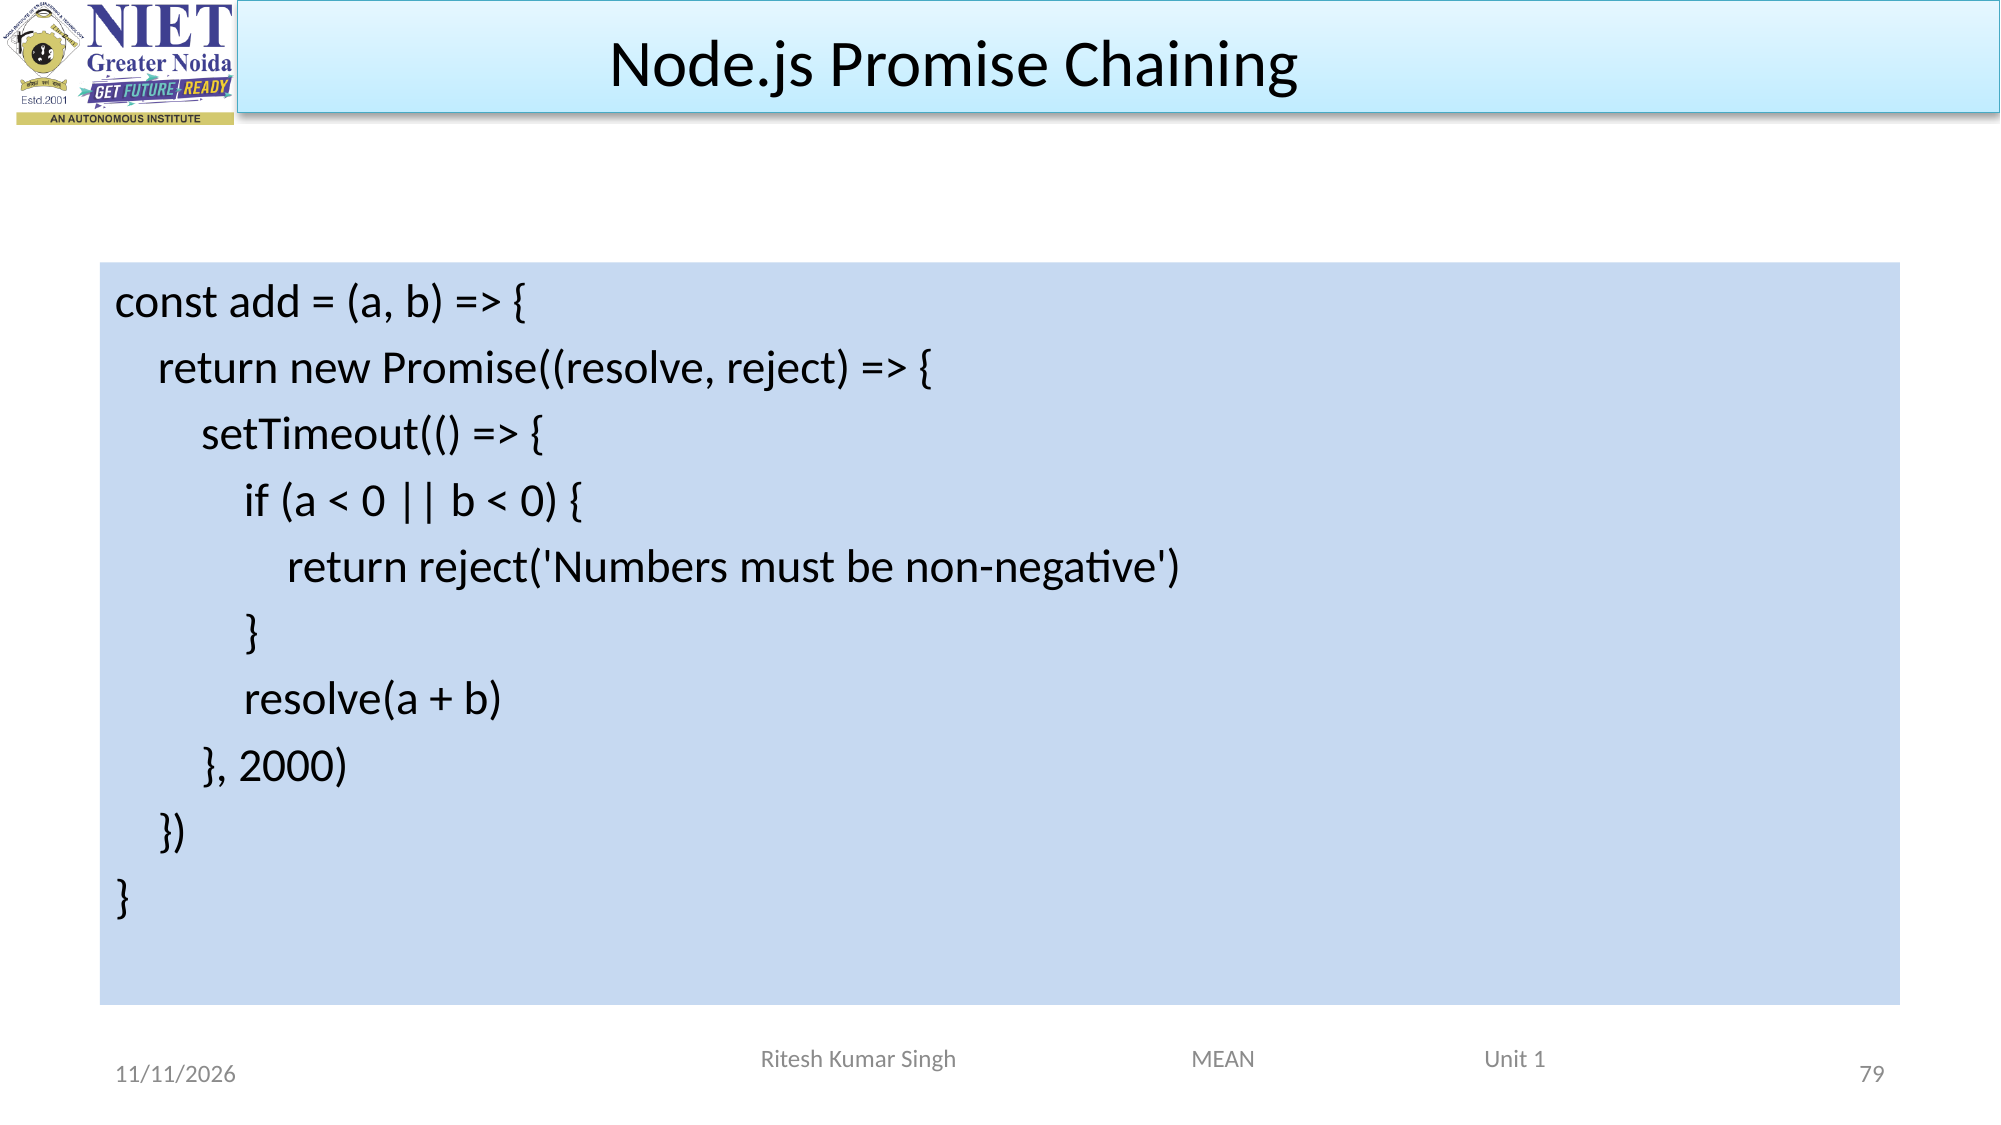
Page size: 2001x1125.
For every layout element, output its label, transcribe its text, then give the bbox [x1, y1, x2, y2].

picture [3, 2, 234, 125]
footer Ritesh Kumar Singh MEAN Unit 1 [683, 1042, 1433, 1103]
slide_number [99, 1042, 567, 1103]
text_box Node.js Promise Chaining [237, 0, 2000, 113]
slide_number 79 [1433, 1042, 1900, 1103]
list const add = (a, b) => { return new Promise((resolve, reject) => { setTimeout(() => { if (a < 0 || b < 0) { return reject('Numbers must be non-negative') } resolve(a + b) }, 2000) }) } [99, 262, 1900, 1005]
